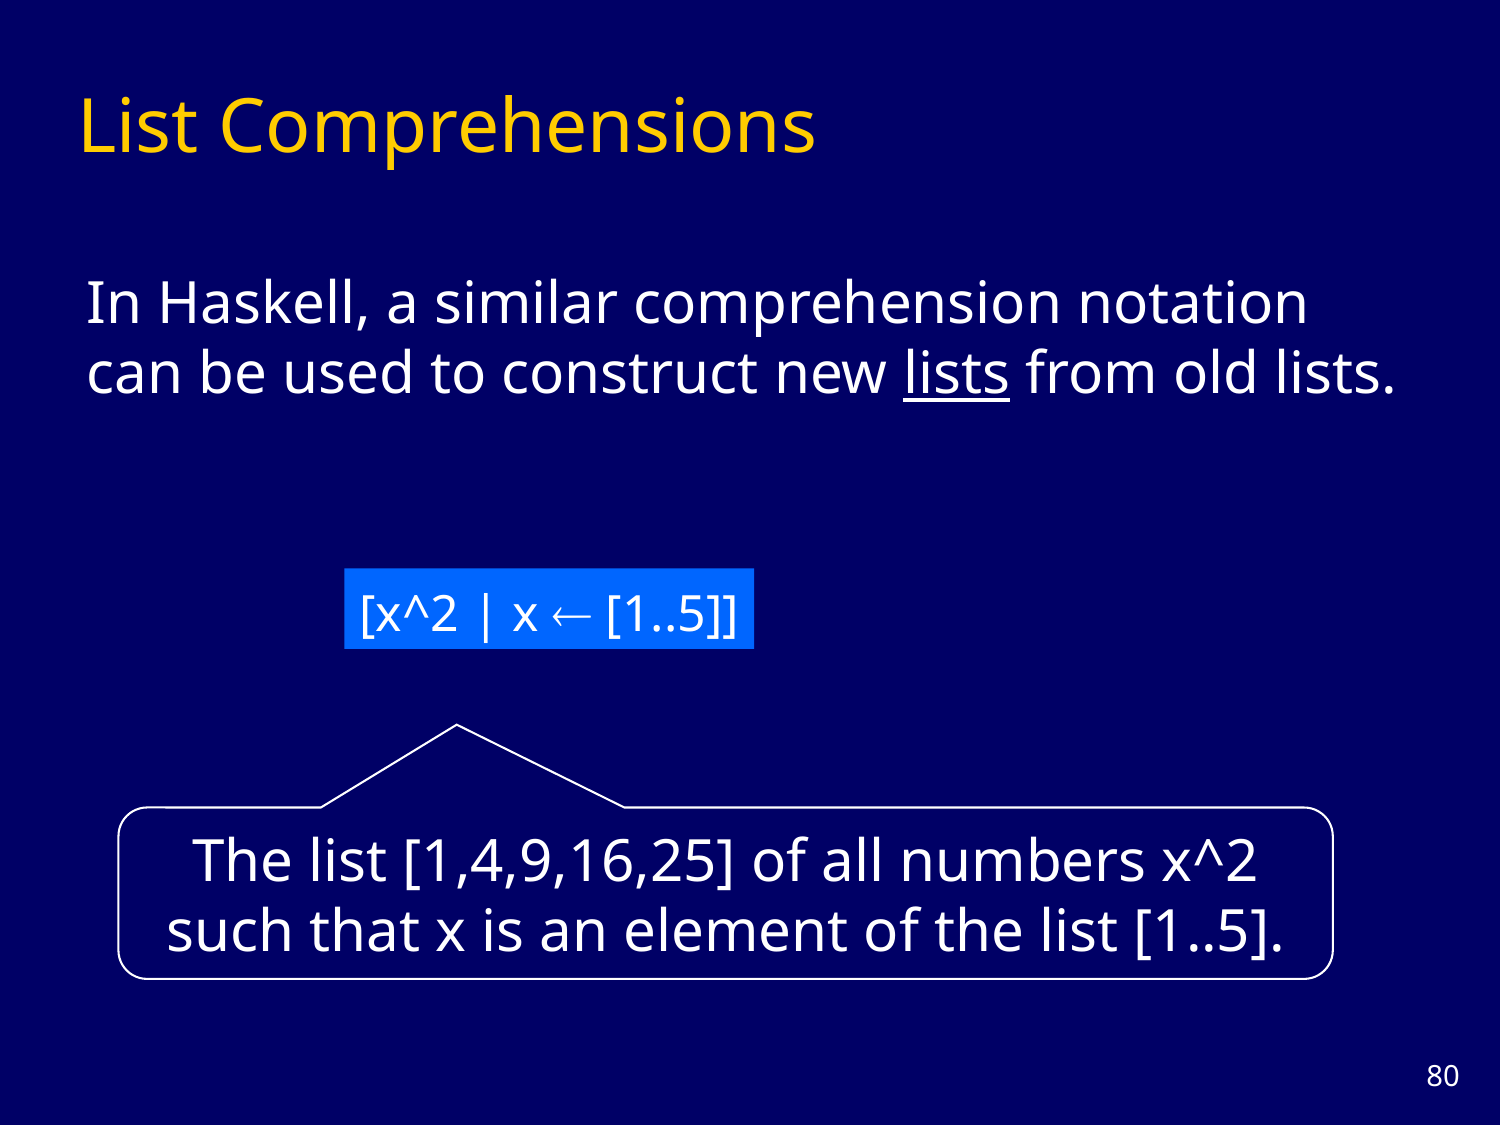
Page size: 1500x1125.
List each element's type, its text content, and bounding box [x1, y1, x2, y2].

text_box [x^2 | x  [1..5]] [344, 568, 755, 649]
text_box In Haskell, a similar comprehension notation can be used to construct new lists from old lists. [72, 257, 1434, 413]
slide_number 79 [1374, 1050, 1475, 1100]
title List Comprehensions [62, 62, 1338, 175]
text_box The list [1,4,9,16,25] of all numbers x^2 such that x is an element of the list [1..5]. [118, 724, 1333, 979]
